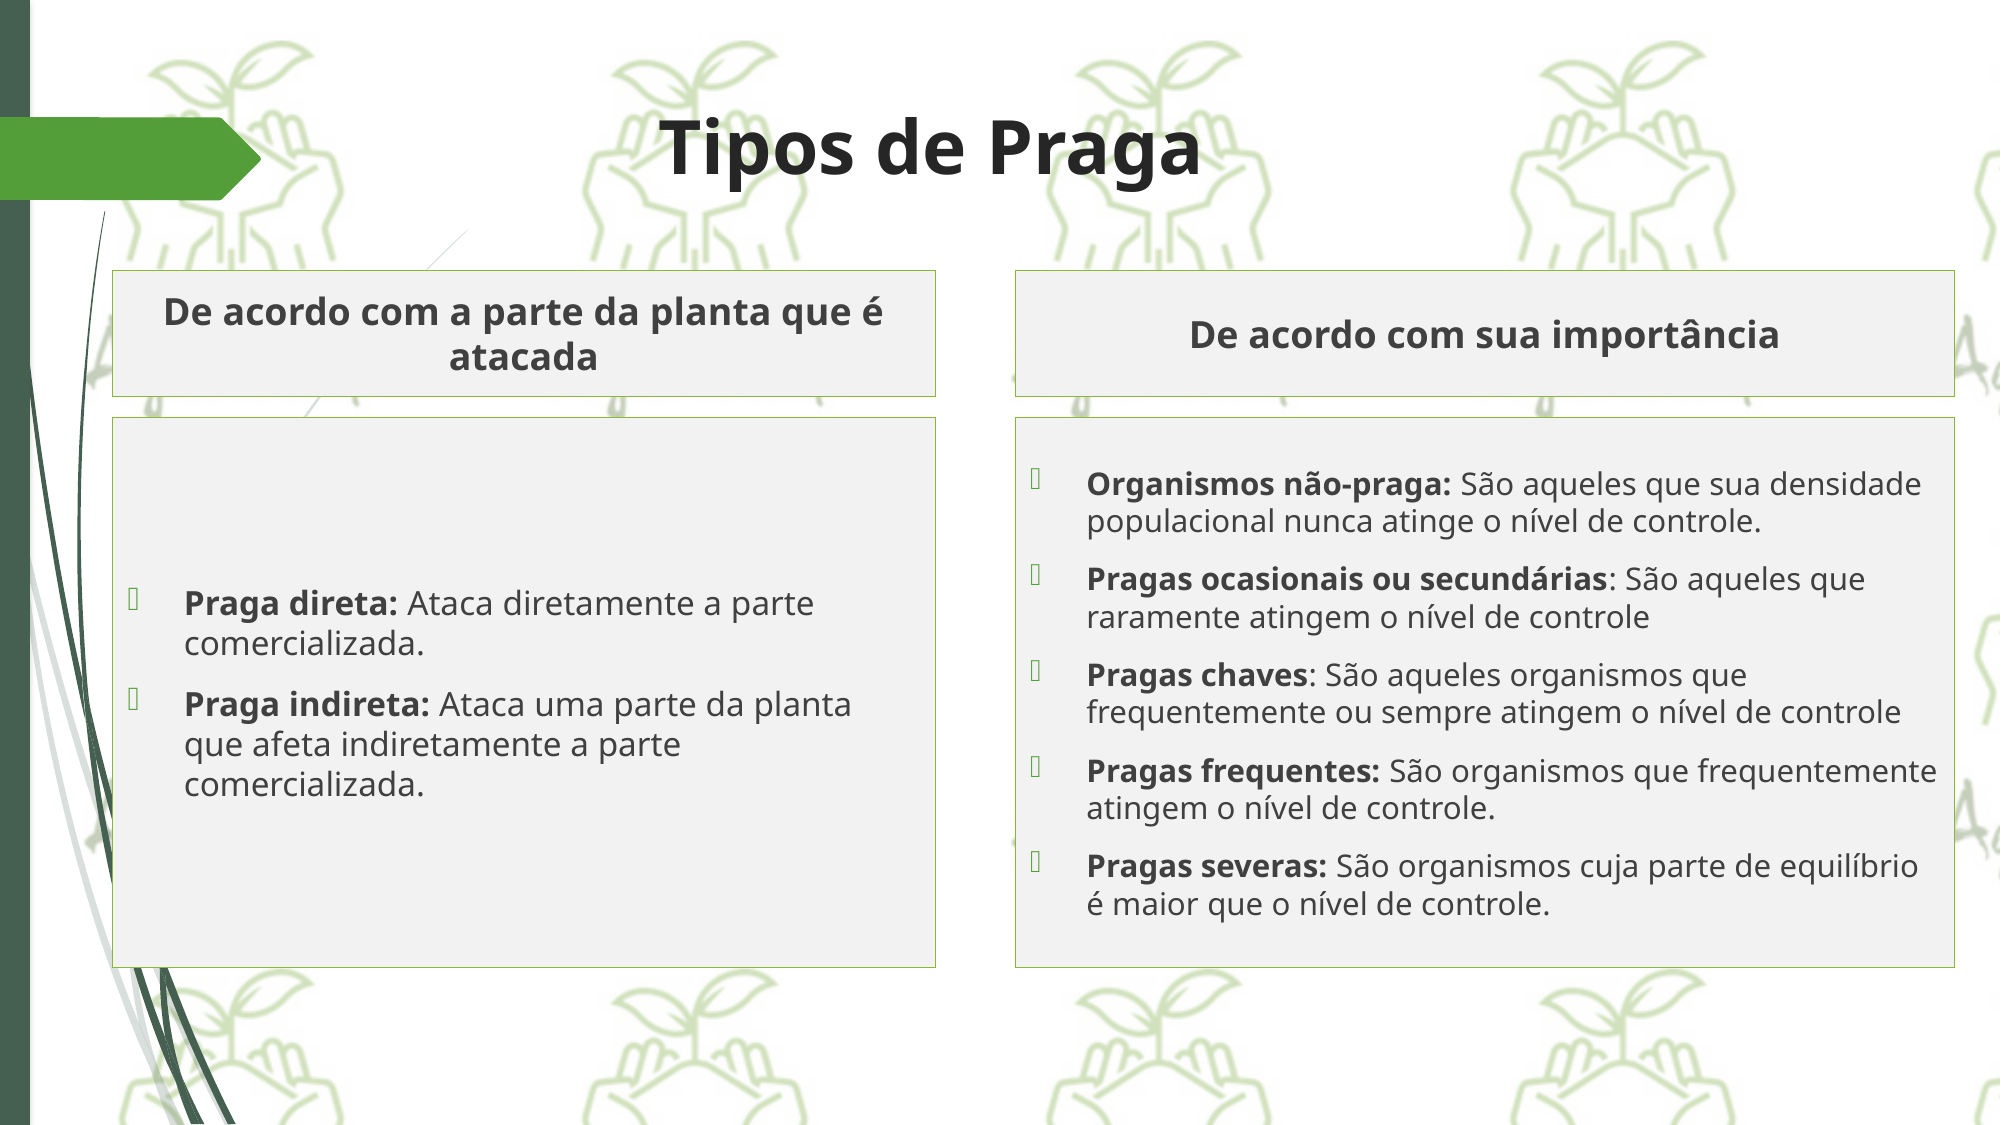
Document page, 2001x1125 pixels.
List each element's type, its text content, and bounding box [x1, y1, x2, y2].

list Praga direta: Ataca diretamente a parte comercializada. Praga indireta: Ataca uma parte da planta que afeta indiretamente a parte comercializada. [112, 417, 936, 968]
title Tipos de Praga [643, 91, 2000, 302]
list De acordo com sua importância [1015, 270, 1955, 397]
list De acordo com a parte da planta que é atacada [112, 270, 936, 397]
list Organismos não-praga: São aqueles que sua densidade populacional nunca atinge o nível de controle. Pragas ocasionais ou secundárias: São aqueles que raramente atingem o nível de controle Pragas chaves: São aqueles organismos que frequentemente ou sempre atingem o nível de controle Pragas frequentes: São organismos que frequentemente atingem o nível de controle. Pragas severas: São organismos cuja parte de equilíbrio é maior que o nível de controle. [1015, 417, 1955, 968]
